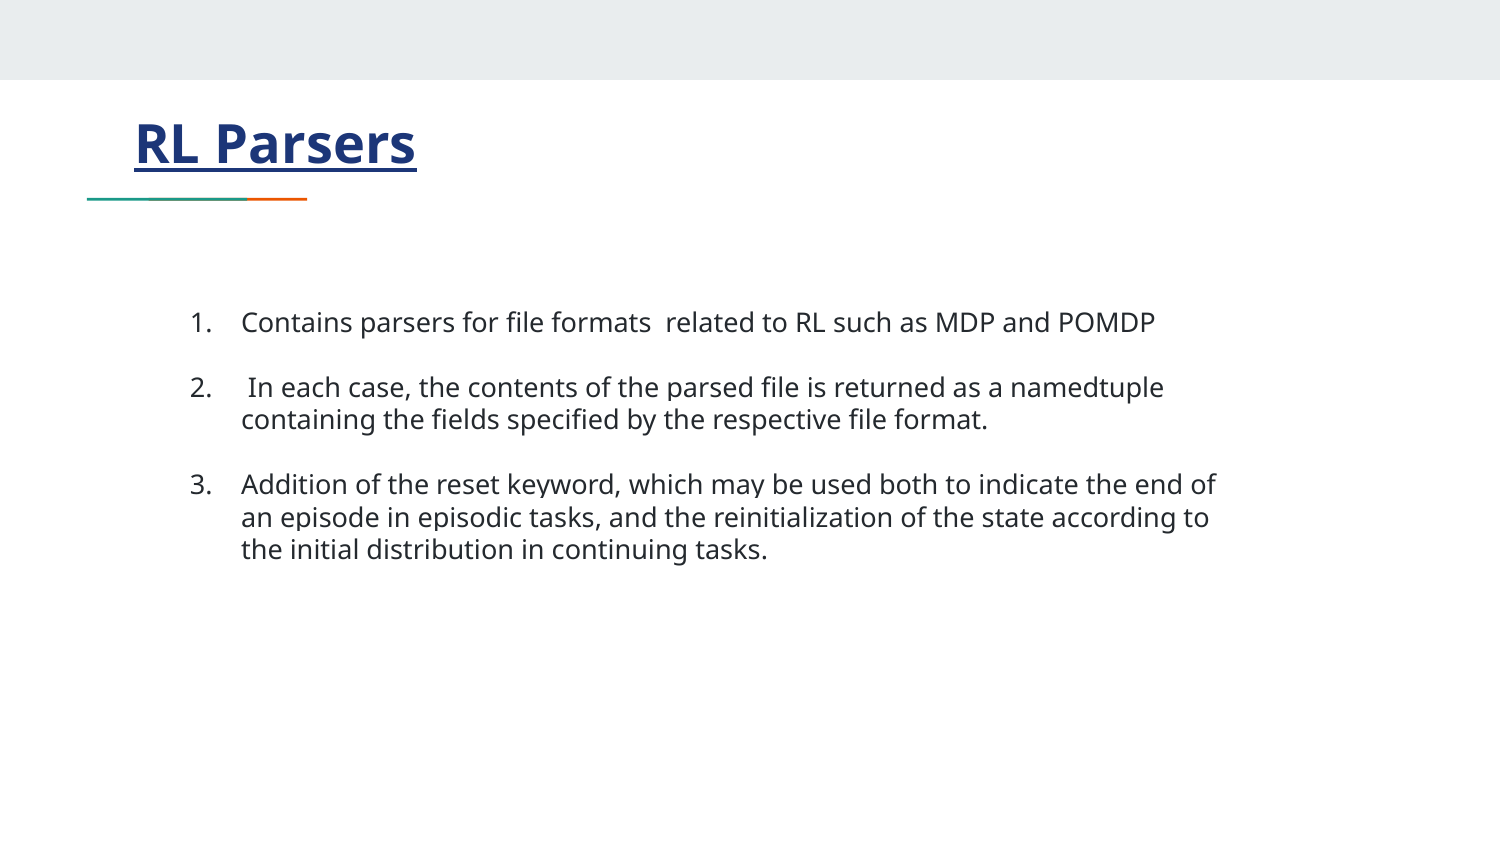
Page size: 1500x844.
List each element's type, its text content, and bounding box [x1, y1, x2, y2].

text_box Contains parsers for file formats related to RL such as MDP and POMDP In each case, the contents of the parsed file is returned as a namedtuple containing the fields specified by the respective file format. Addition of the reset keyword, which may be used both to indicate the end of an episode in episodic tasks, and the reinitialization of the state according to the initial distribution in continuing tasks. [150, 290, 1266, 699]
title RL Parsers [119, 94, 1381, 183]
